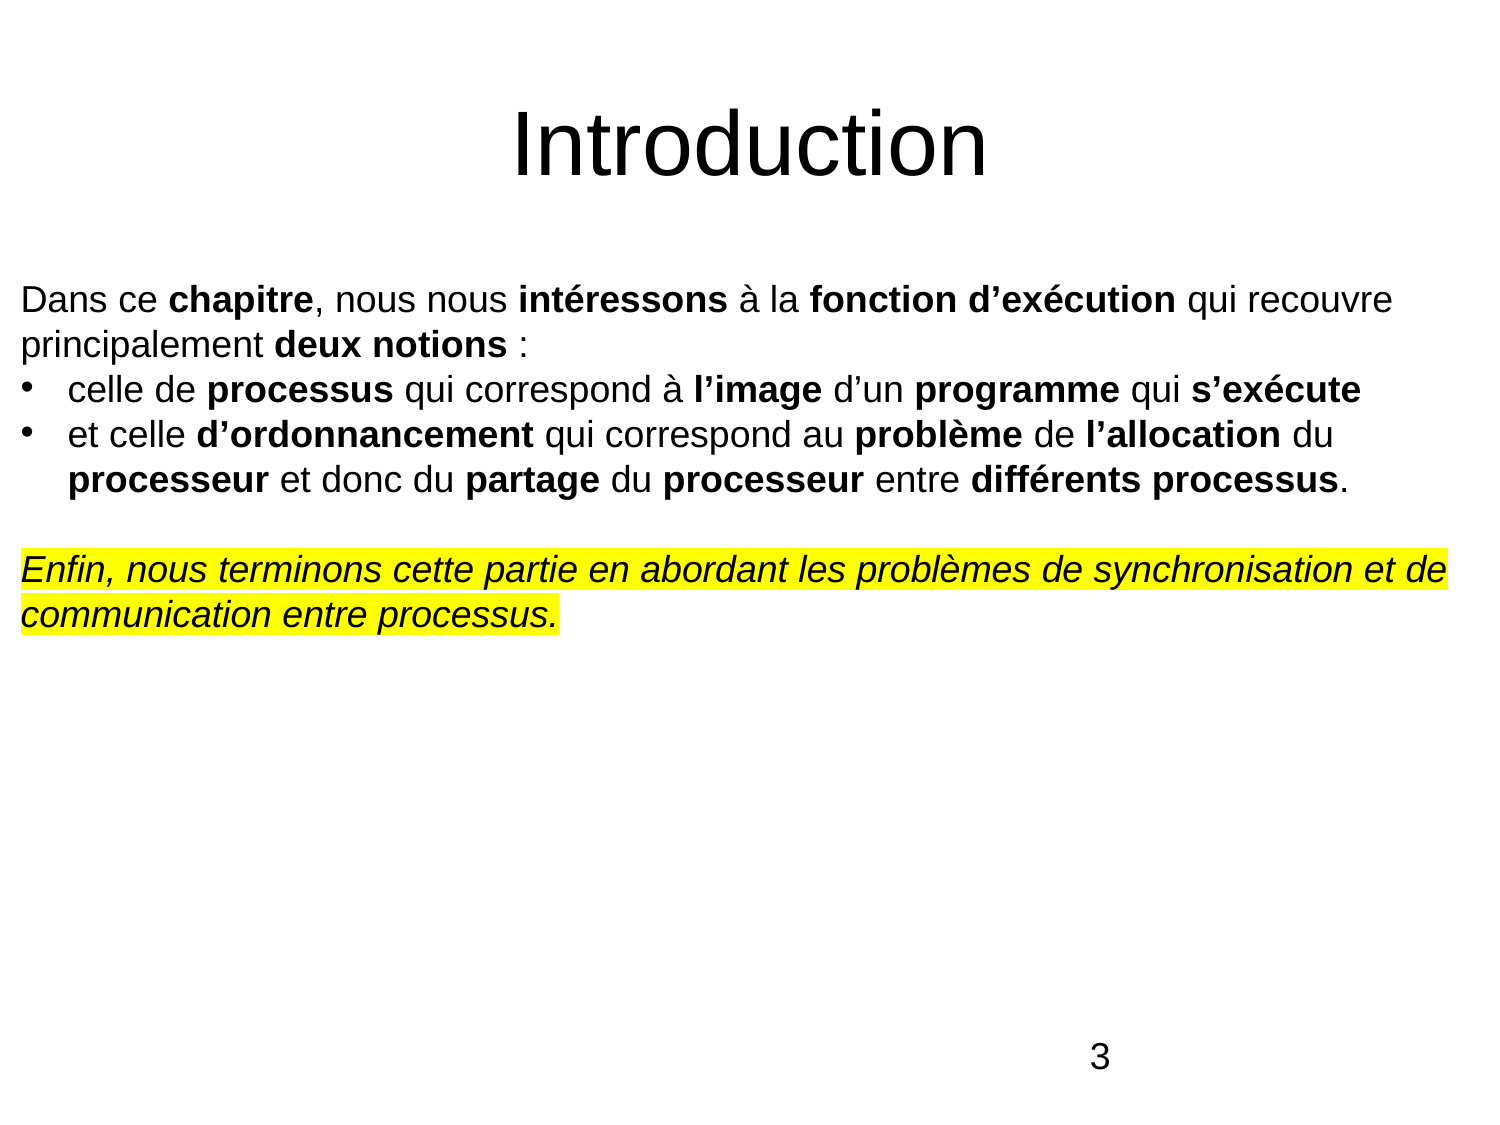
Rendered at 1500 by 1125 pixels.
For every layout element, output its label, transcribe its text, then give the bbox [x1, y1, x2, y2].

text_box Dans ce chapitre, nous nous intéressons à la fonction d’exécution qui recouvre principalement deux notions : celle de processus qui correspond à l’image d’un programme qui s’exécute et celle d’ordonnancement qui correspond au problème de l’allocation du processeur et donc du partage du processeur entre différents processus. Enfin, nous terminons cette partie en abordant les problèmes de synchronisation et de communication entre processus. [5, 267, 1476, 642]
title Introduction [75, 45, 1425, 233]
slide_number 3 [1074, 1024, 1426, 1103]
